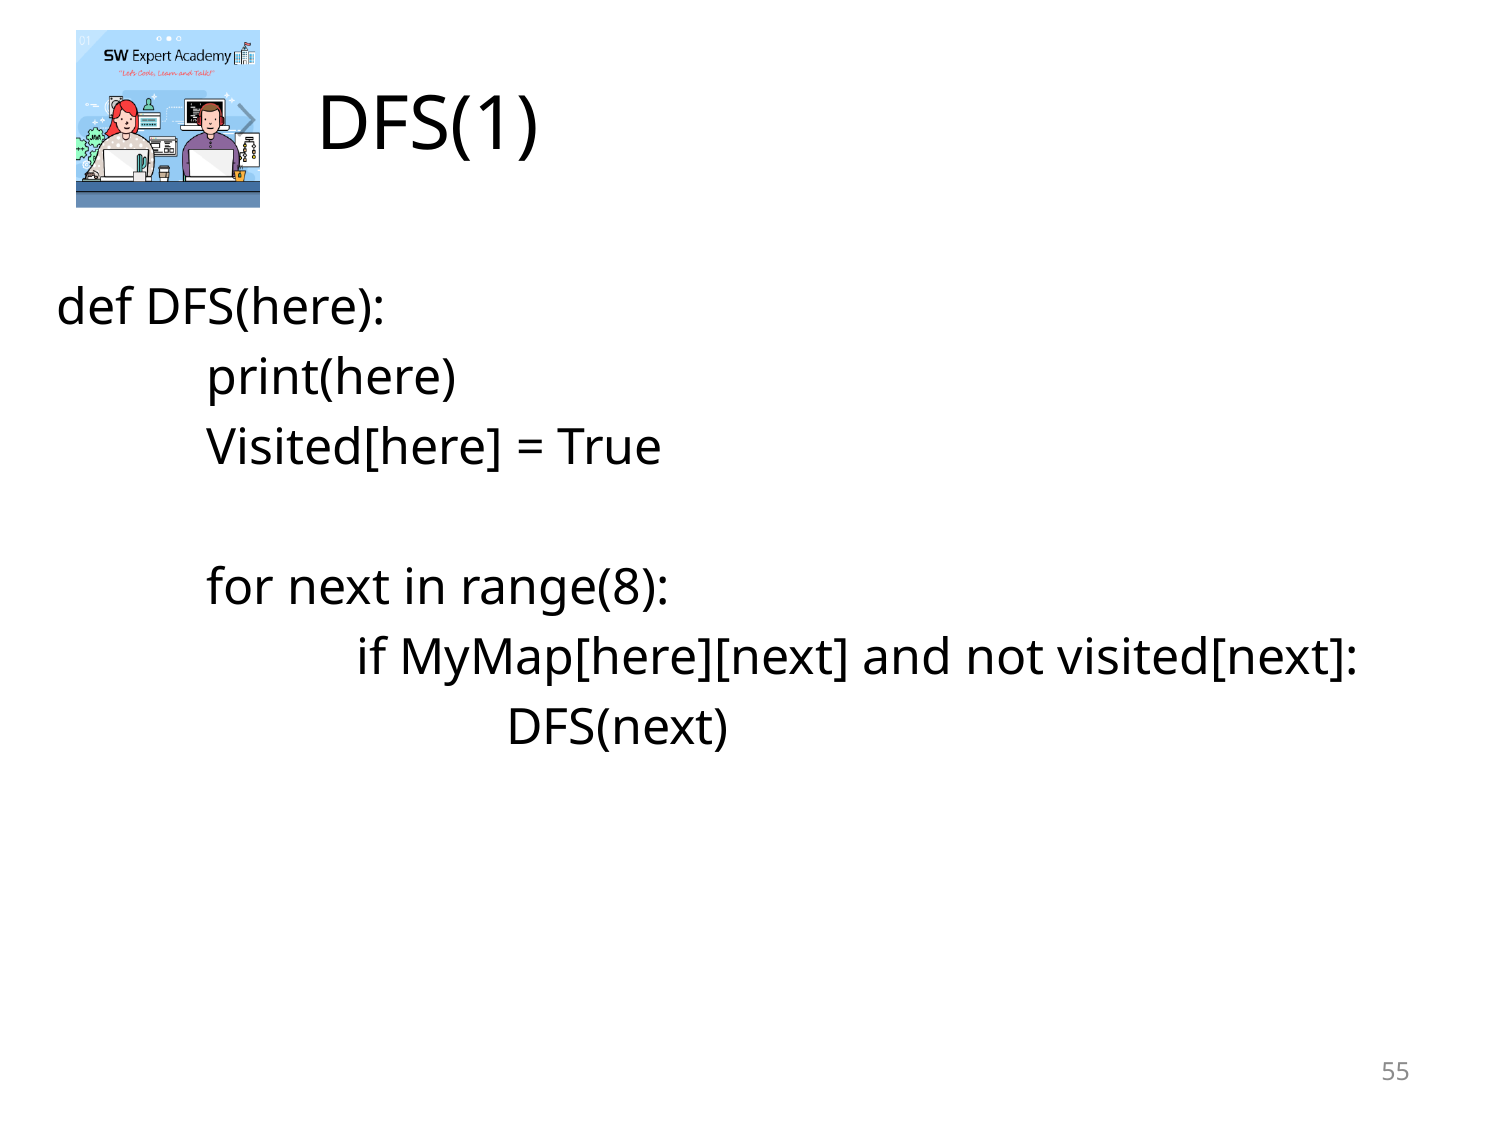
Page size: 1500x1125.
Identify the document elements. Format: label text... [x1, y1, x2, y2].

list def DFS(here): print(here) Visited[here] = True for next in range(8): if MyMap[here][next] and not visited[next]: DFS(next) [41, 267, 1467, 1010]
title DFS(1) [301, 43, 1361, 196]
picture [76, 30, 260, 208]
slide_number 55 [1074, 1042, 1425, 1103]
